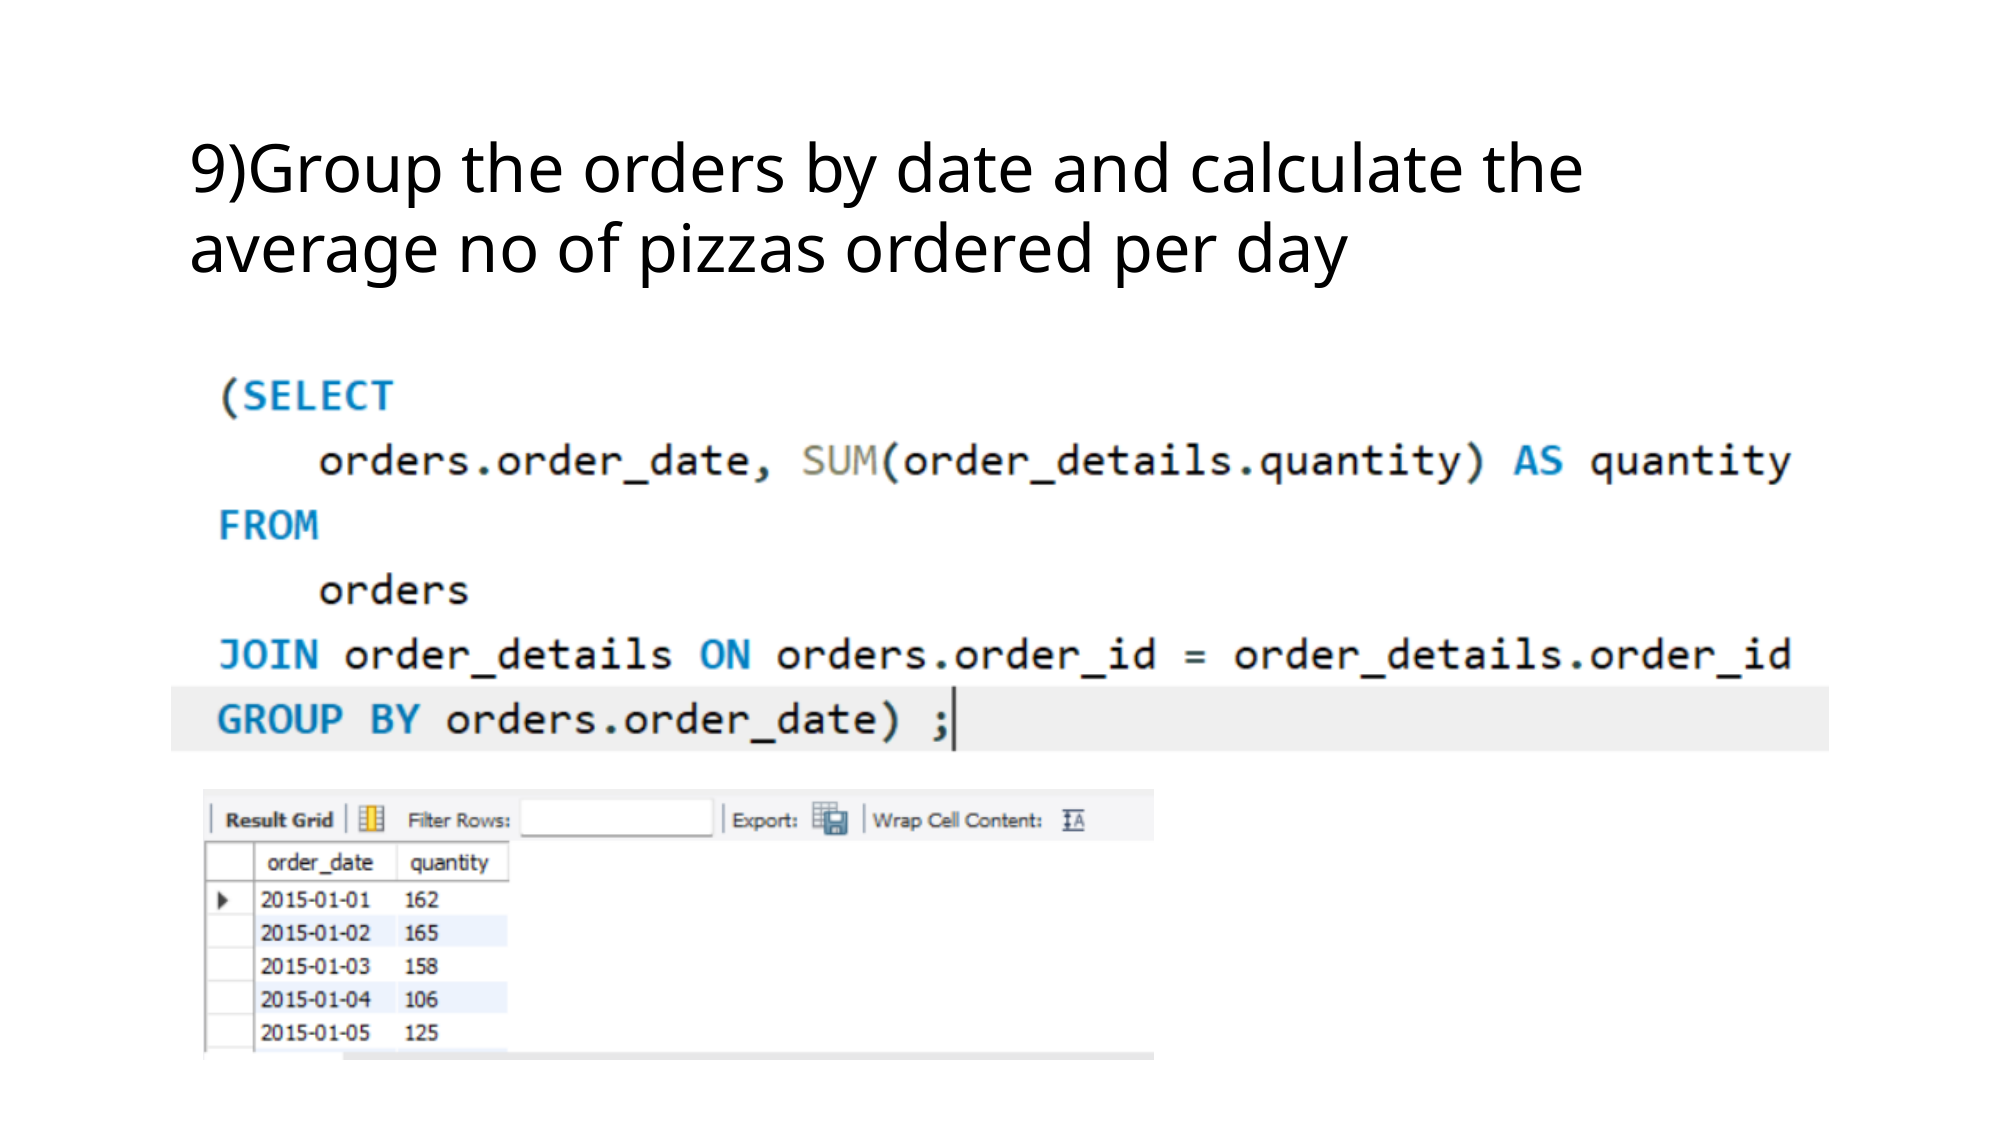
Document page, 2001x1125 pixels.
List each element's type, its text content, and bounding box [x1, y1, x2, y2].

text_box 9)Group the orders by date and calculate the average no of pizzas ordered per day [174, 118, 1862, 294]
picture [171, 336, 1829, 1061]
